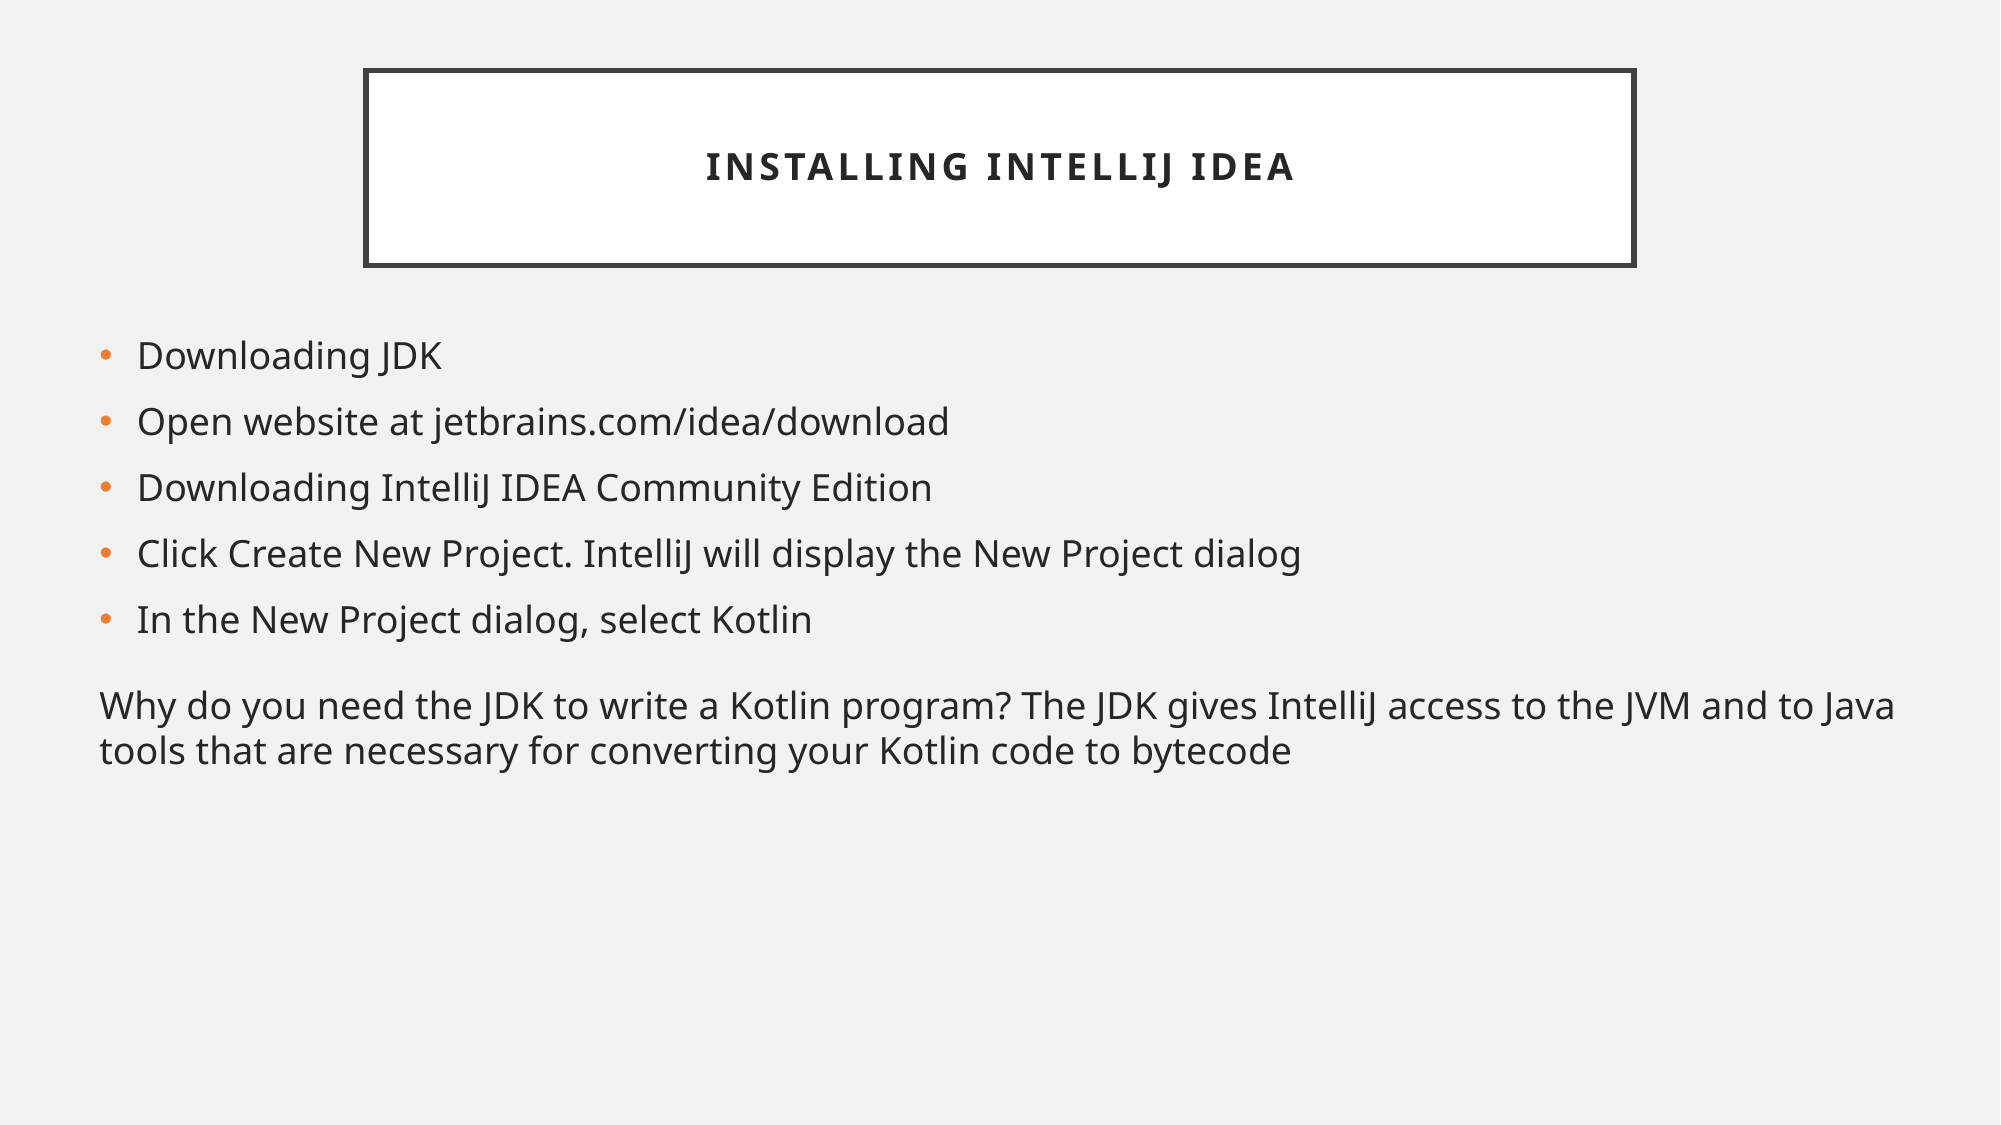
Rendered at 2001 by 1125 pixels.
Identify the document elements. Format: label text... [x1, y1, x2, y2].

list Downloading JDK Open website at jetbrains.com/idea/download Downloading IntelliJ IDEA Community Edition Click Create New Project. IntelliJ will display the New Project dialog In the New Project dialog, select Kotlin [84, 324, 1969, 674]
title Installing IntelliJ IDEA [363, 68, 1637, 268]
text_box Why do you need the JDK to write a Kotlin program? The JDK gives IntelliJ access to the JVM and to Java tools that are necessary for converting your Kotlin code to bytecode [84, 674, 1969, 1032]
